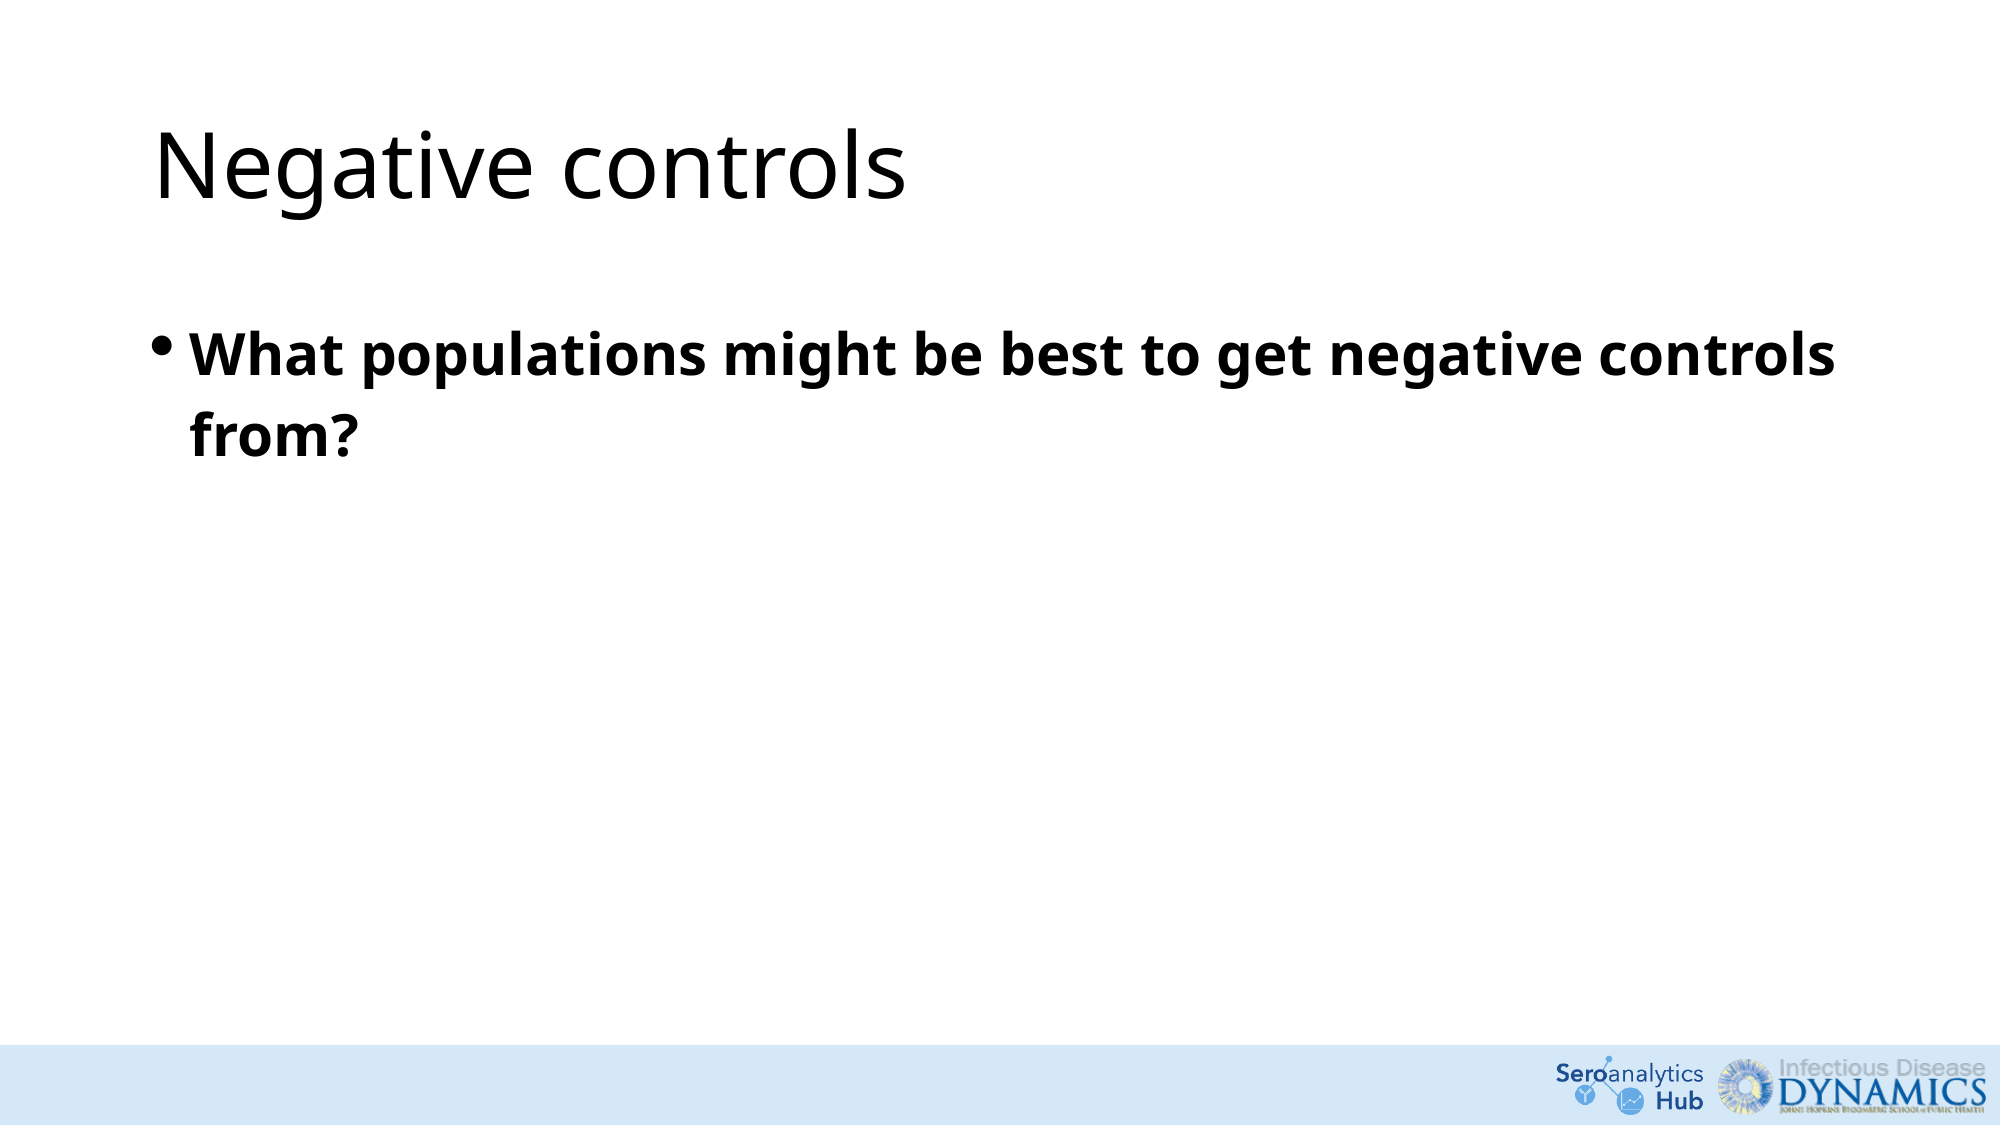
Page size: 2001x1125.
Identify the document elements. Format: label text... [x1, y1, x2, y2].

title Negative controls [137, 59, 1863, 278]
picture [1719, 1059, 1986, 1115]
list What populations might be best to get negative controls from? [137, 299, 1863, 1014]
